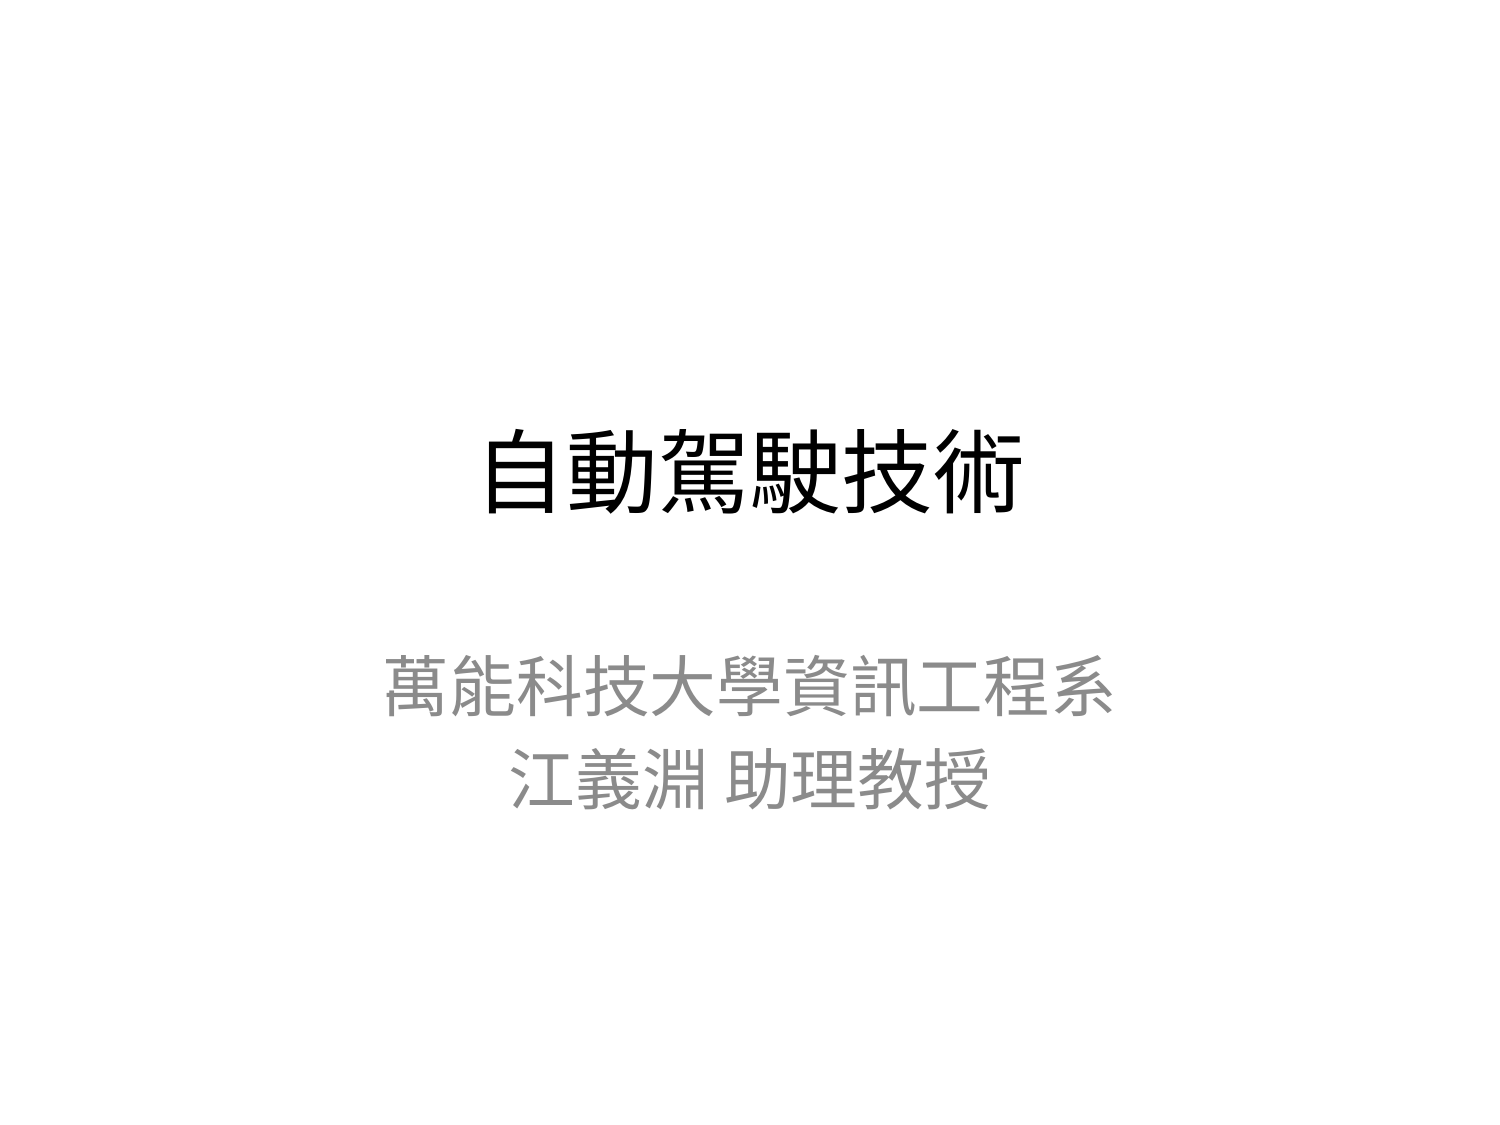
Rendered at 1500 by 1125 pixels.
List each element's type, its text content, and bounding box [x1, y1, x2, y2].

subtitle 萬能科技大學資訊工程系 江義淵 助理教授 [225, 637, 1275, 925]
title 自動駕駛技術 [112, 349, 1388, 591]
